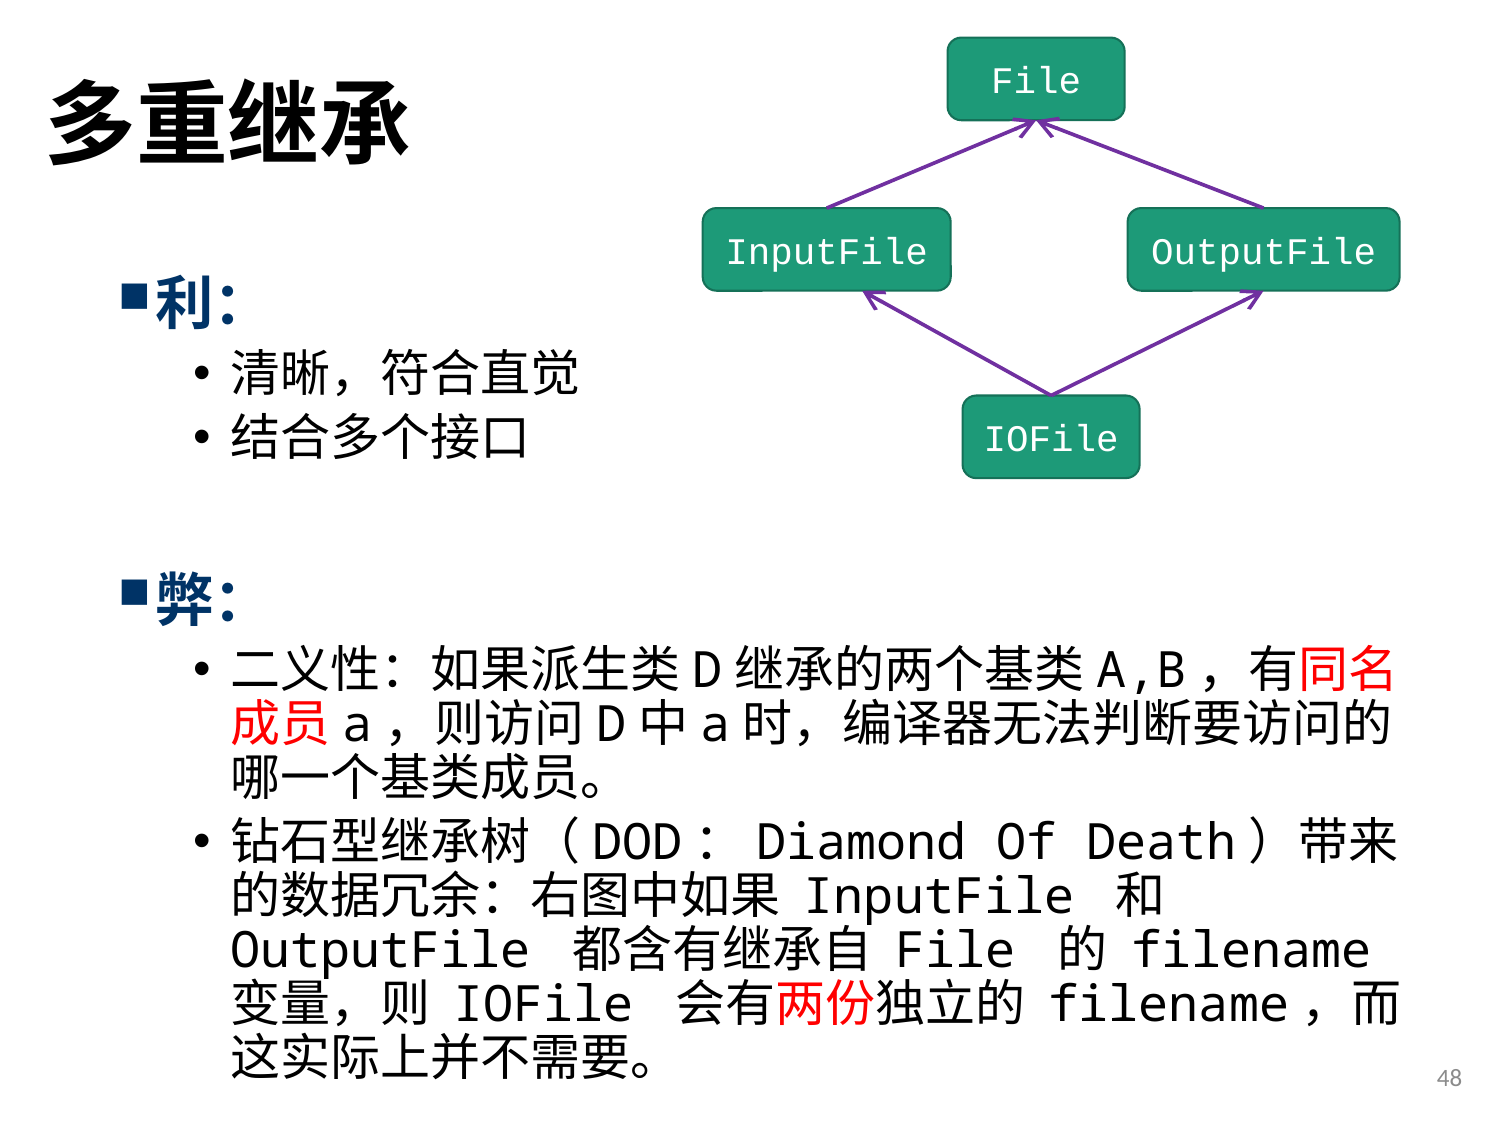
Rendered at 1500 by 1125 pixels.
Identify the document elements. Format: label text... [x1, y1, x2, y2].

list 利： 清晰，符合直觉 结合多个接口 弊： 二义性：如果派生类D继承的两个基类A,B，有同名成员a，则访问D中a时，编译器无法判断要访问的哪一个基类成员。 钻石型继承树（DOD：Diamond Of Death）带来的数据冗余：右图中如果 InputFile 和 OutputFile 都含有继承自 File 的 filename 变量，则 IOFile 会有两份独立的 filename，而这实际上并不需要。 [103, 267, 1424, 1047]
text_box OutputFile [1126, 207, 1401, 292]
text_box InputFile [701, 207, 952, 292]
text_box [1036, 120, 1264, 209]
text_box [826, 120, 1036, 209]
title 多重继承 [29, 19, 1324, 237]
text_box IOFile [961, 396, 1141, 480]
text_box File [946, 36, 1126, 120]
slide_number 48 [1139, 1046, 1478, 1107]
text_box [1051, 290, 1264, 396]
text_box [862, 290, 1051, 396]
